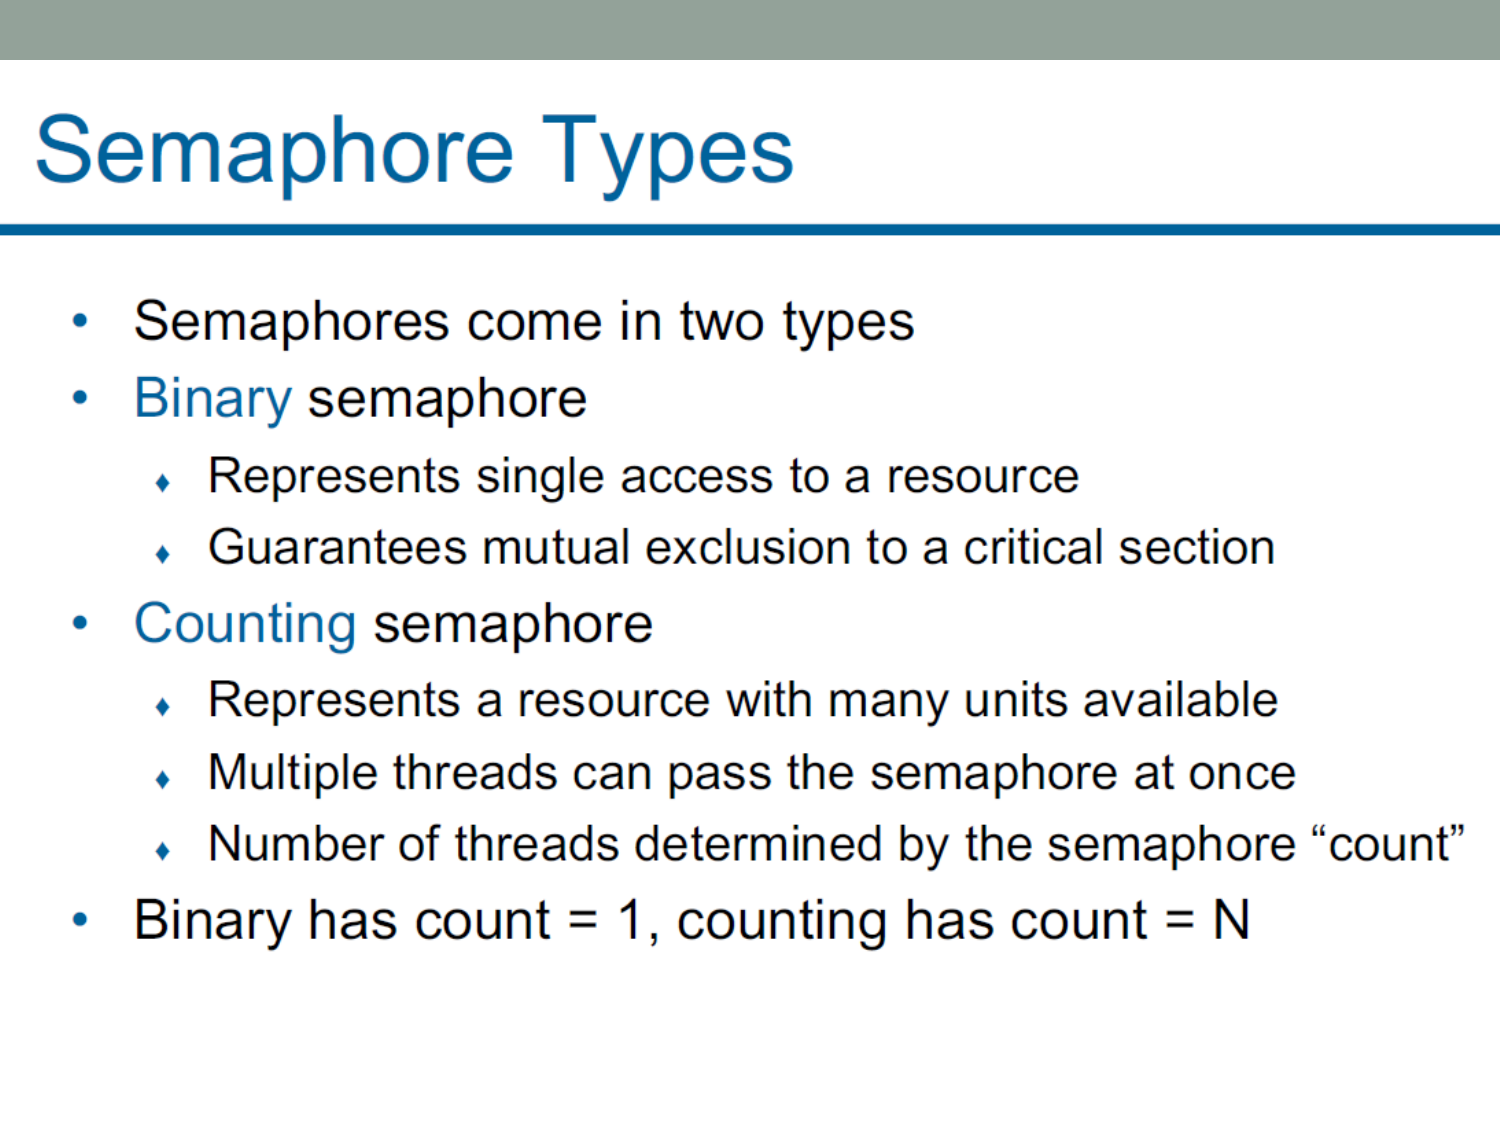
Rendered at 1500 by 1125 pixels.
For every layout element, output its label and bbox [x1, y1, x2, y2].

picture [0, 83, 1500, 1042]
